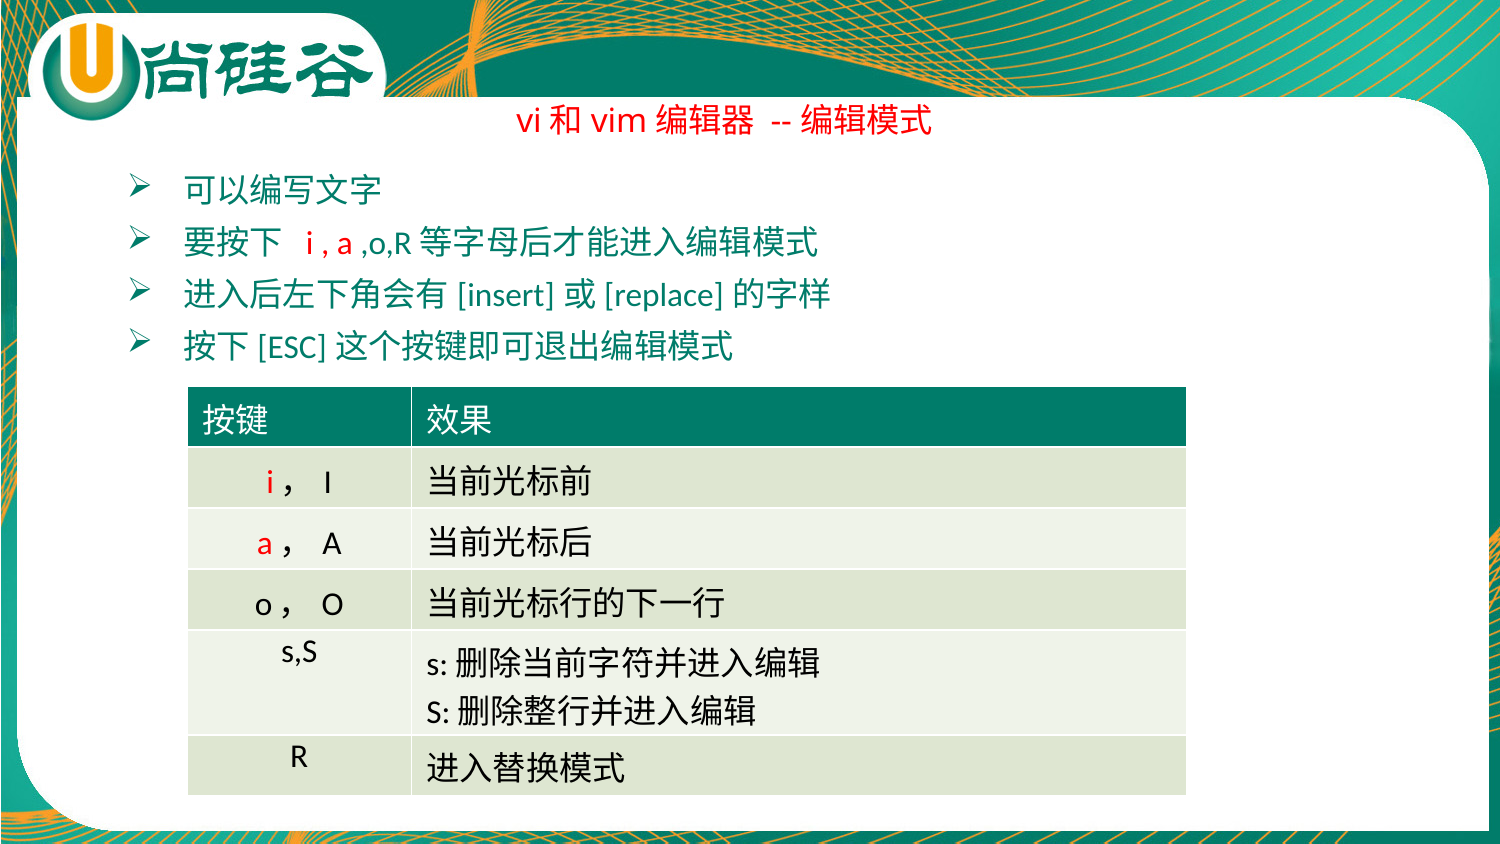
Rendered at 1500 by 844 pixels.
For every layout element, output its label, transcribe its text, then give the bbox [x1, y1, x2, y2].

picture [0, 0, 1500, 844]
table_cell R [188, 736, 411, 795]
text_box 可以编写文字 要按下 i , a ,o,R等字母后才能进入编辑模式 进入后左下角会有[insert]或[replace]的字样 按下[ESC]这个按键即可退出编辑模式 [112, 150, 1424, 413]
table_cell 当前光标前 [412, 448, 1186, 507]
table_cell i，I [188, 448, 411, 507]
table_cell a，A [188, 509, 411, 568]
table_cell 当前光标后 [412, 509, 1186, 568]
table_header 效果 [412, 387, 1186, 446]
table_cell 进入替换模式 [412, 736, 1186, 795]
table_cell s:删除当前字符并进入编辑 S:删除整行并进入编辑 [412, 631, 1186, 734]
table_cell 当前光标行的下一行 [412, 570, 1186, 629]
title vi和vim编辑器 --编辑模式 [49, 79, 1400, 160]
table_header 按键 [188, 387, 411, 446]
table_cell o，O [188, 570, 411, 629]
table_cell s,S [188, 631, 411, 734]
